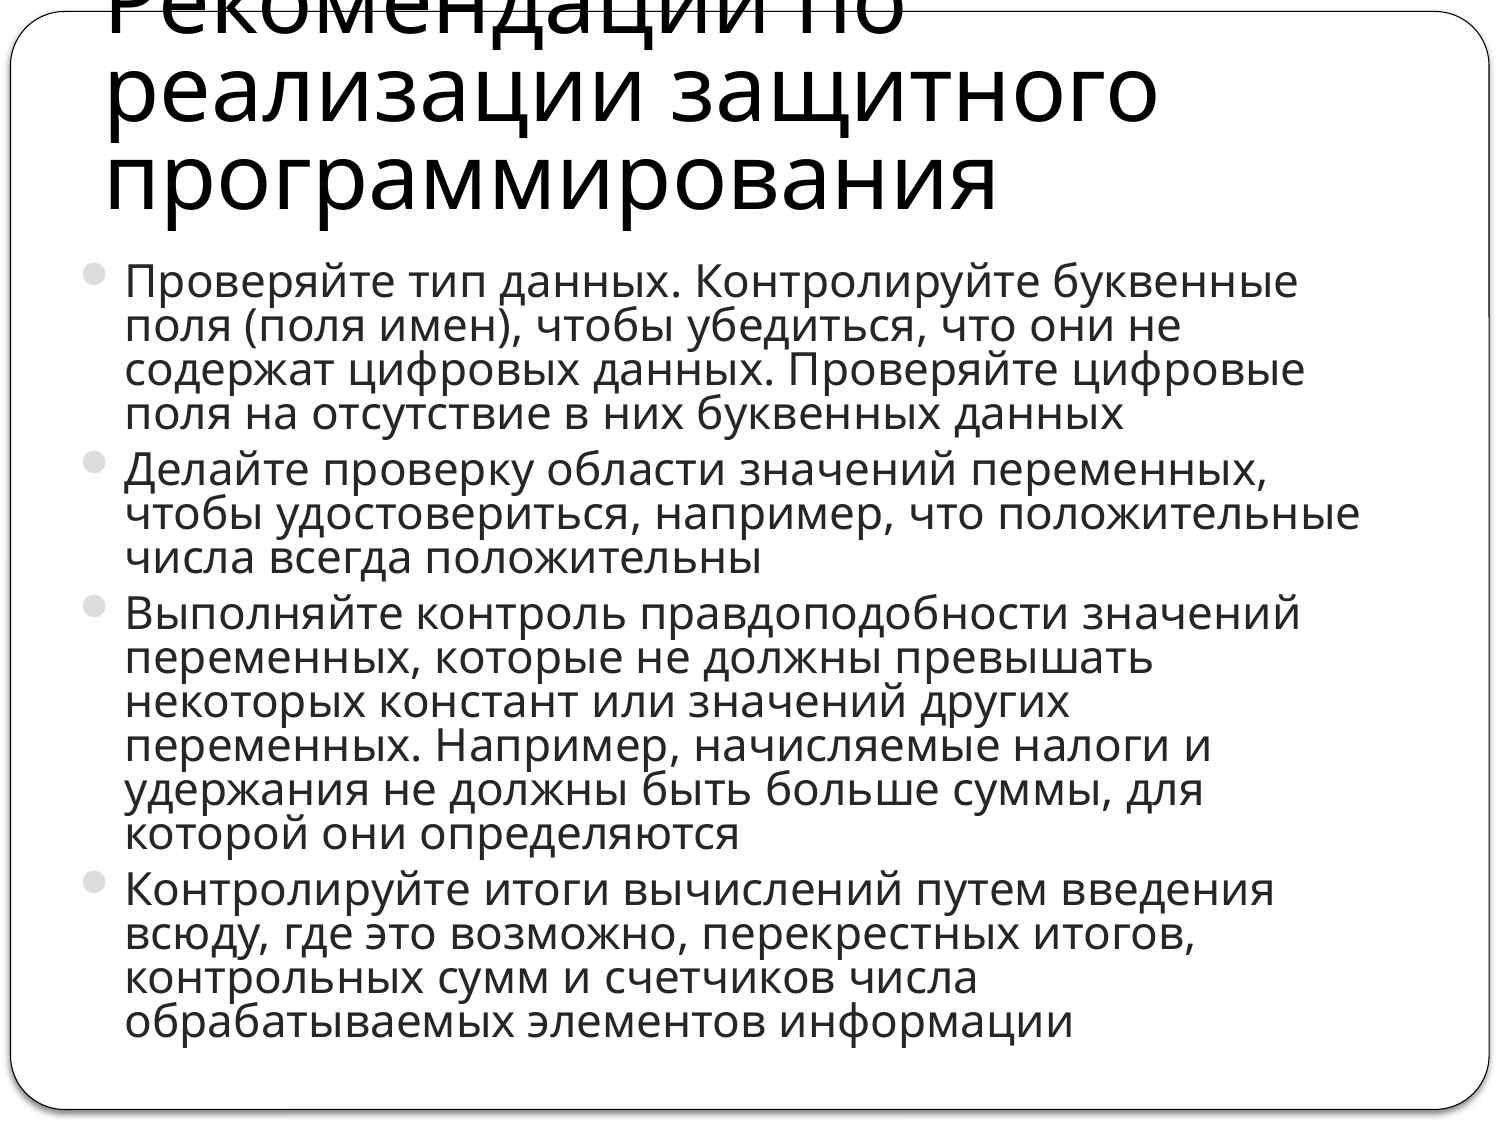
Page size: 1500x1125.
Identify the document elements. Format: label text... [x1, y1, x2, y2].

title Рекомендации по реализации защитного программирования [88, 54, 1364, 243]
list Проверяйте тип данных. Контролируйте буквенные поля (поля имен), чтобы убедиться, что они не содержат цифровых данных. Проверяйте цифровые поля на отсутствие в них буквенных данных Делайте проверку области значений переменных, чтобы удостовериться, например, что положительные числа всегда положительны Выполняйте контроль правдоподобности значений переменных, которые не должны превышать некоторых констант или значений других переменных. Например, начисляемые налоги и удержания не должны быть больше суммы, для которой они определяются Контролируйте итоги вычислений путем введения всюду, где это возможно, перекрестных итогов, контрольных сумм и счетчиков числа обрабатываемых элементов информации [64, 255, 1388, 1047]
